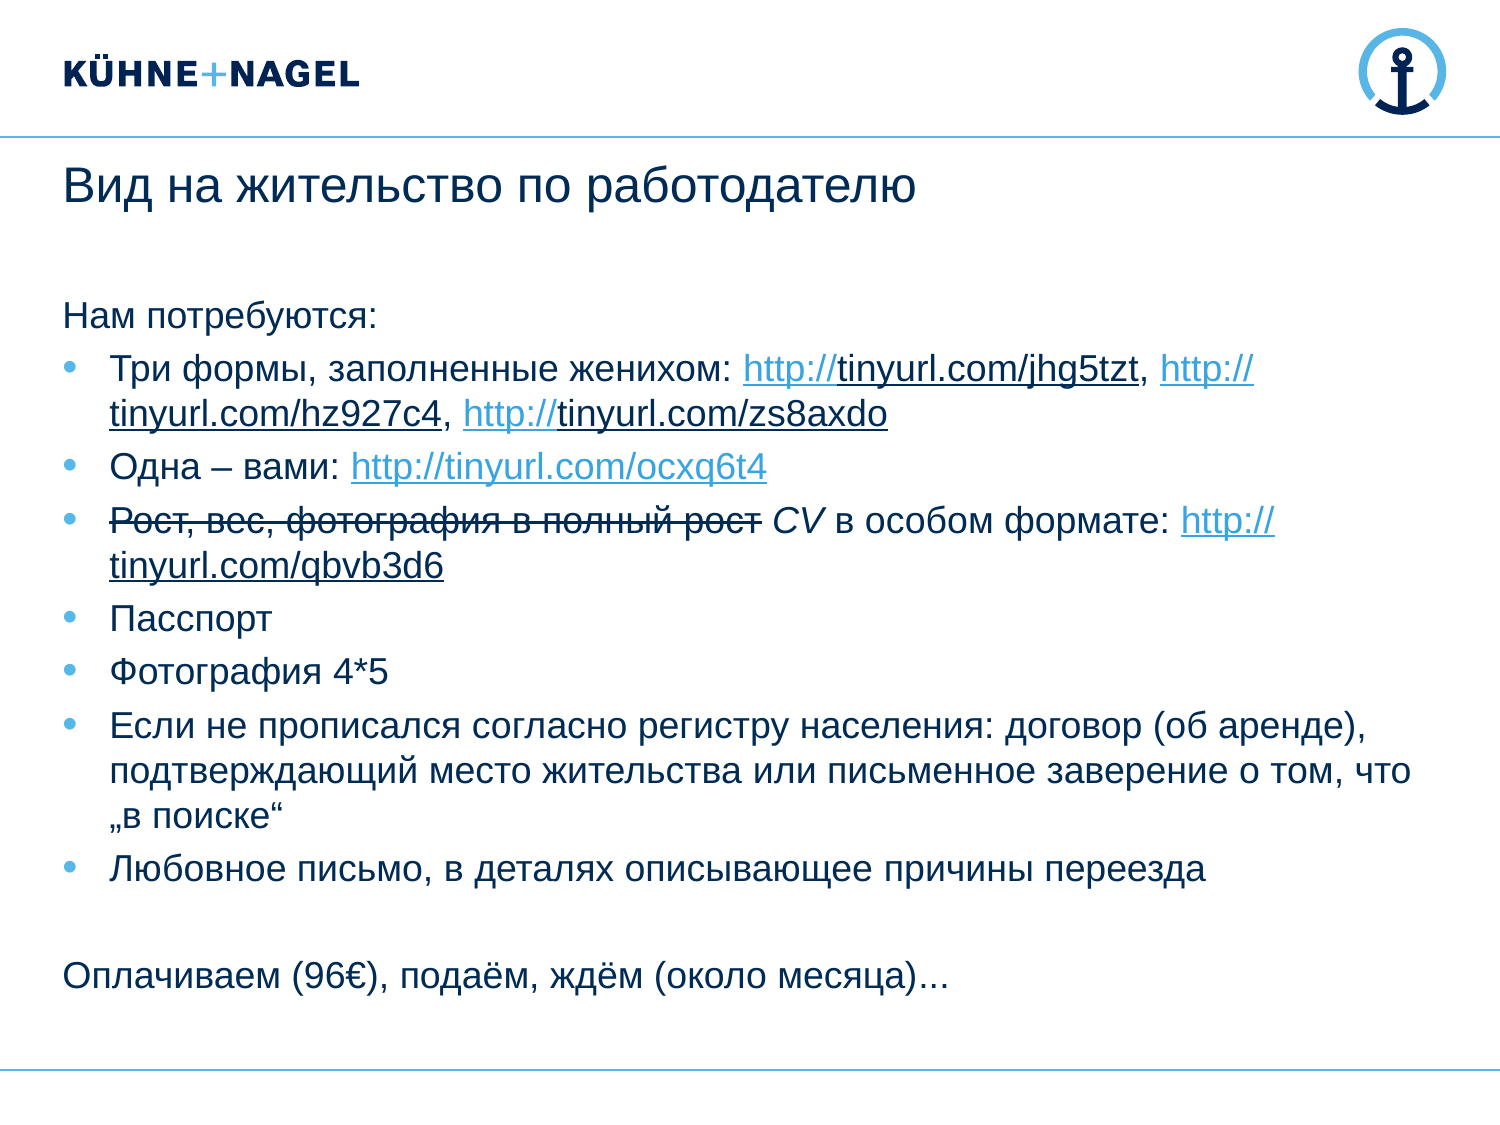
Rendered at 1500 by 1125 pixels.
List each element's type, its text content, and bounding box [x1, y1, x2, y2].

title Вид на жительство по работодателю [62, 152, 1436, 290]
list Нам потребуются: Три формы, заполненные женихом: http://tinyurl.com/jhg5tzt, http://tinyurl.com/hz927c4, http://tinyurl.com/zs8axdo Одна – вами: http://tinyurl.com/ocxq6t4 Рост, вес, фотография в полный рост CV в особом формате: http://tinyurl.com/qbvb3d6 Пасспорт Фотография 4*5 Если не прописался согласно регистру населения: договор (об аренде), подтверждающий место жительства или письменное заверение о том, что „в поиске“ Любовное письмо, в деталях описывающее причины переезда Оплачиваем (96€), подаём, ждём (около месяца)... [62, 290, 1436, 1048]
